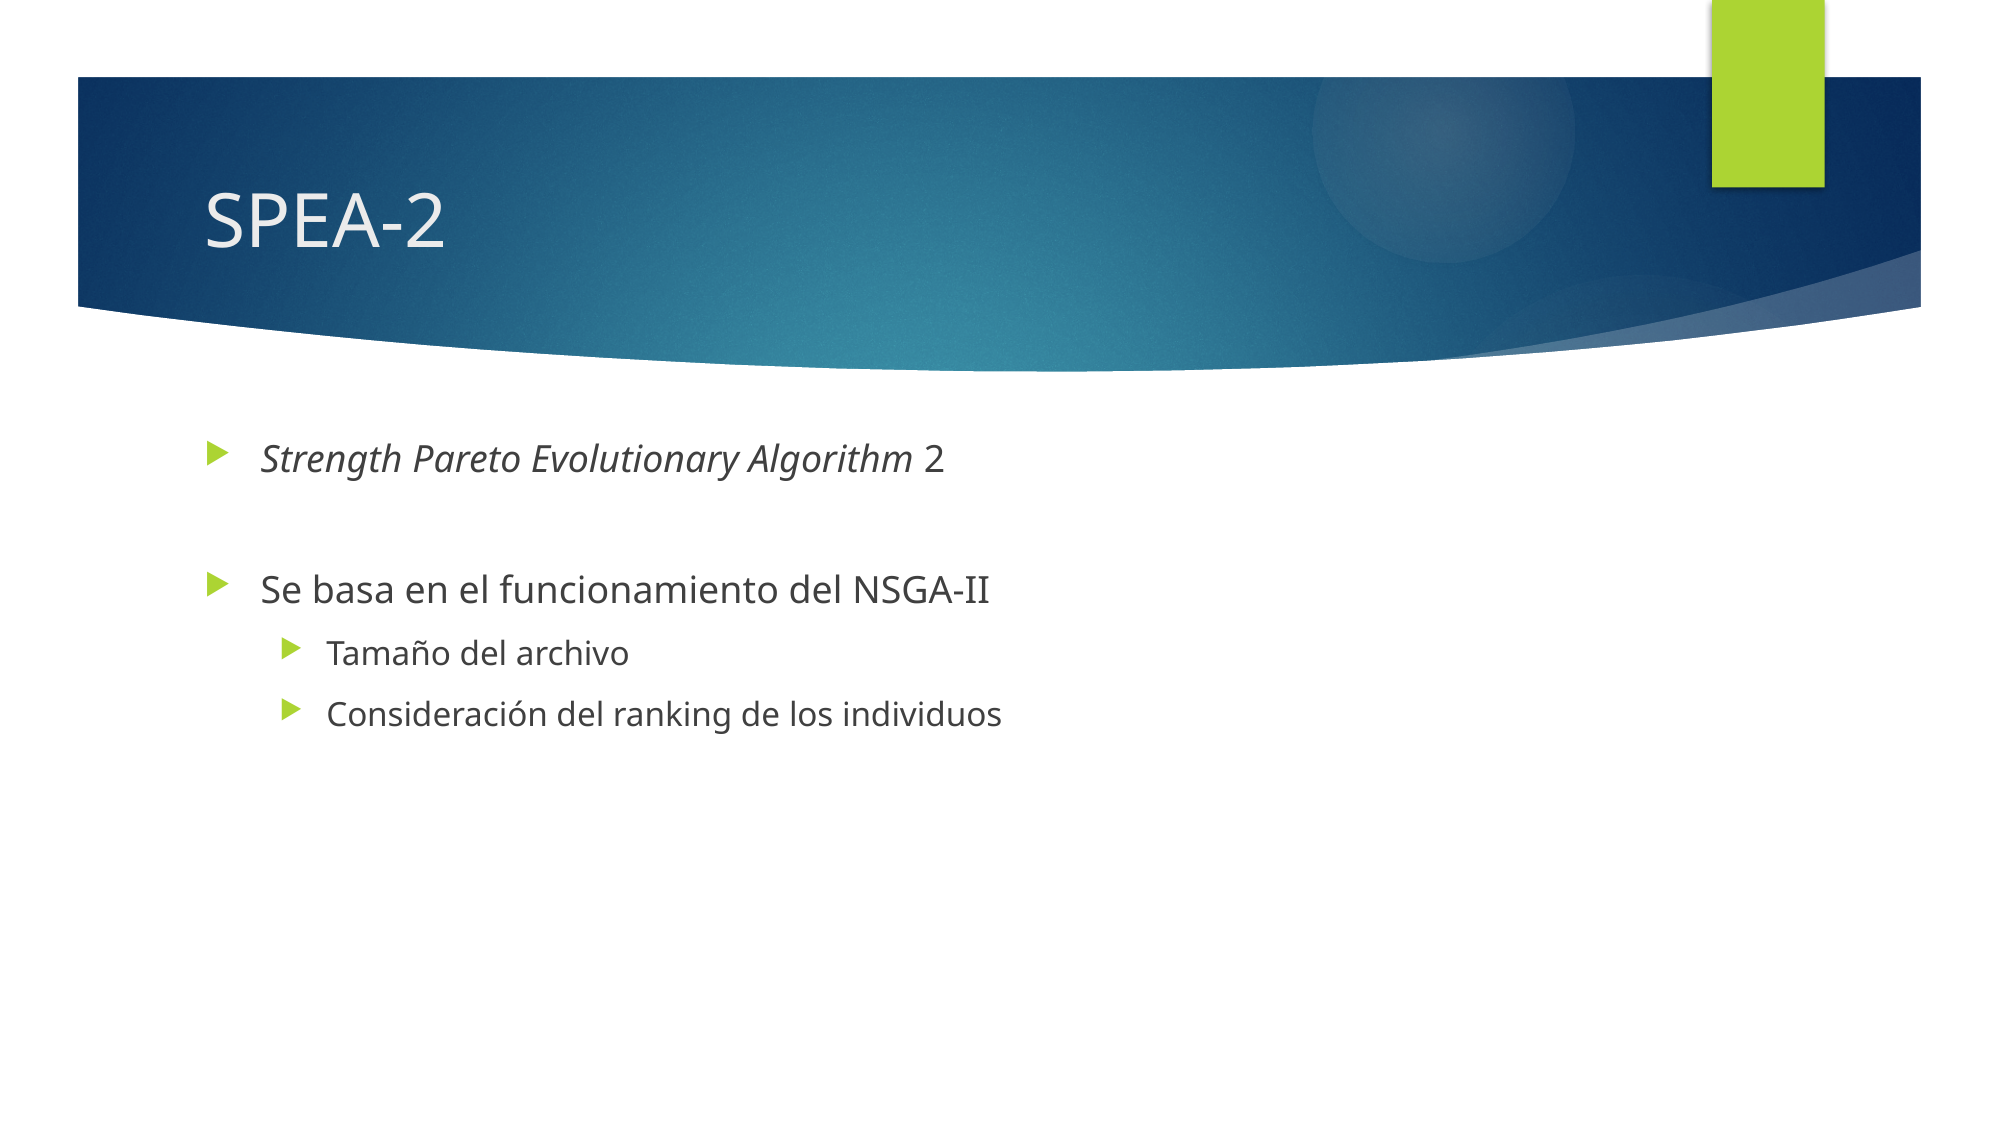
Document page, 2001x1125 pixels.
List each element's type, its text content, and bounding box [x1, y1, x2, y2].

list Strength Pareto Evolutionary Algorithm 2 Se basa en el funcionamiento del NSGA-II Tamaño del archivo Consideración del ranking de los individuos [189, 427, 1627, 988]
title SPEA-2 [189, 159, 1627, 276]
